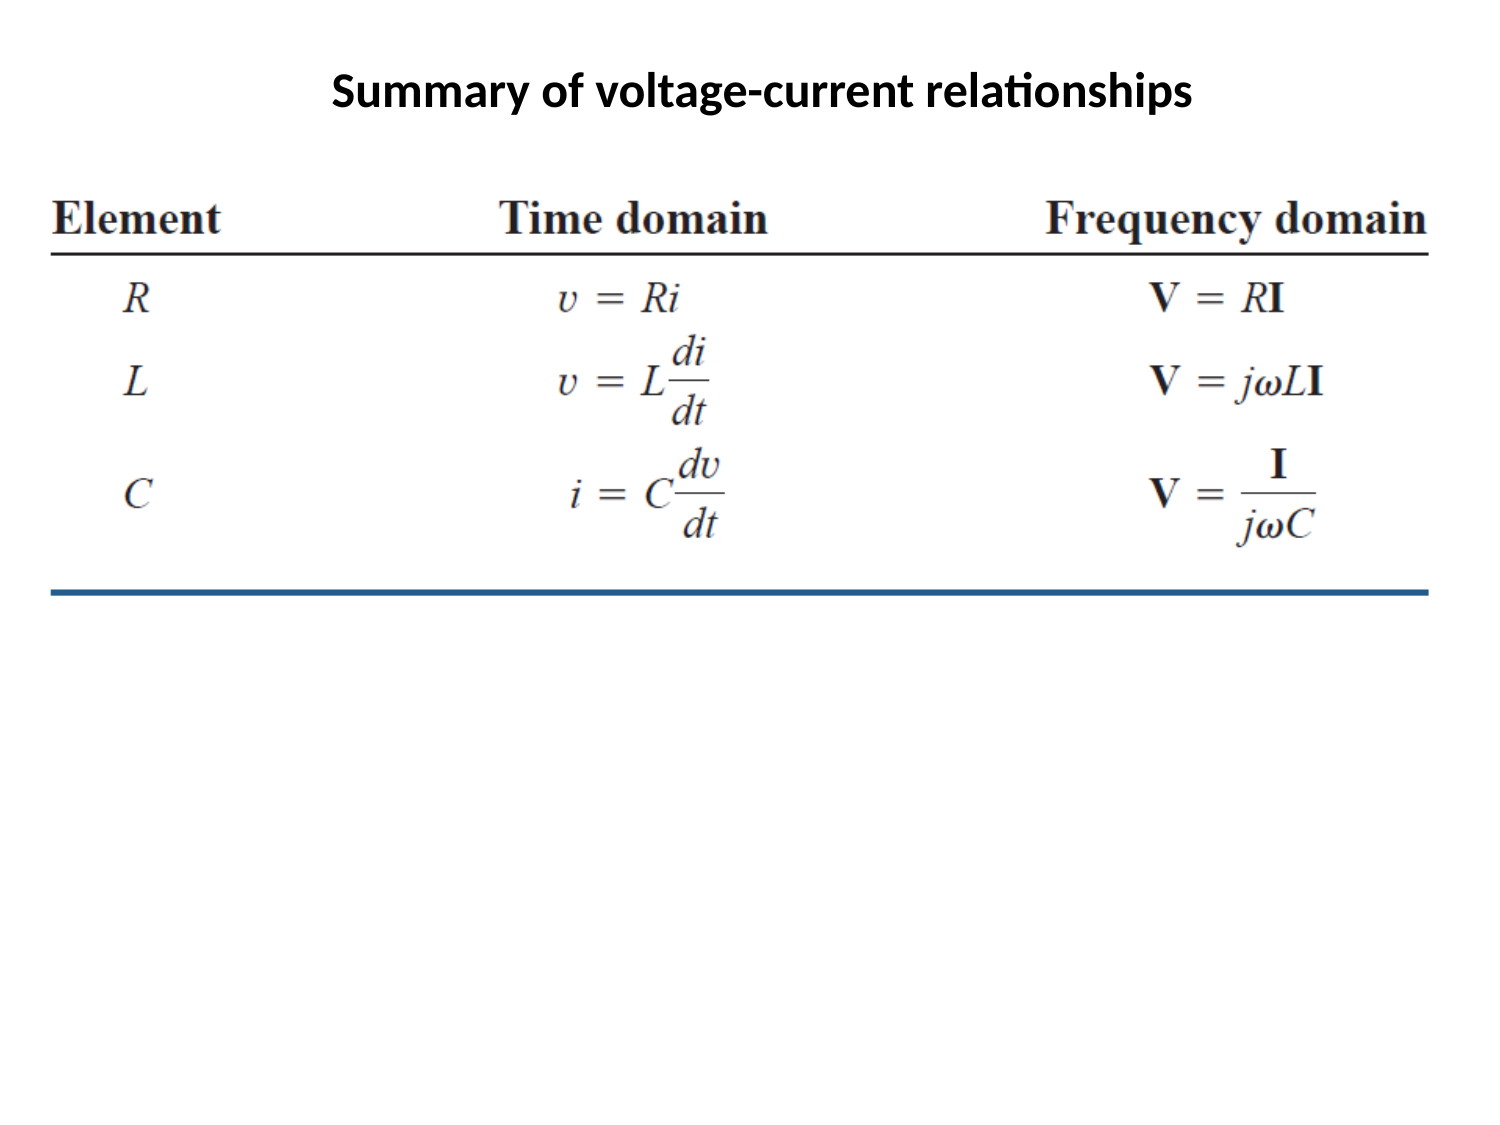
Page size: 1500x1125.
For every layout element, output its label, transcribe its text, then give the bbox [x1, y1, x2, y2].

picture [37, 187, 1443, 607]
text_box Summary of voltage-current relationships [316, 49, 1209, 125]
